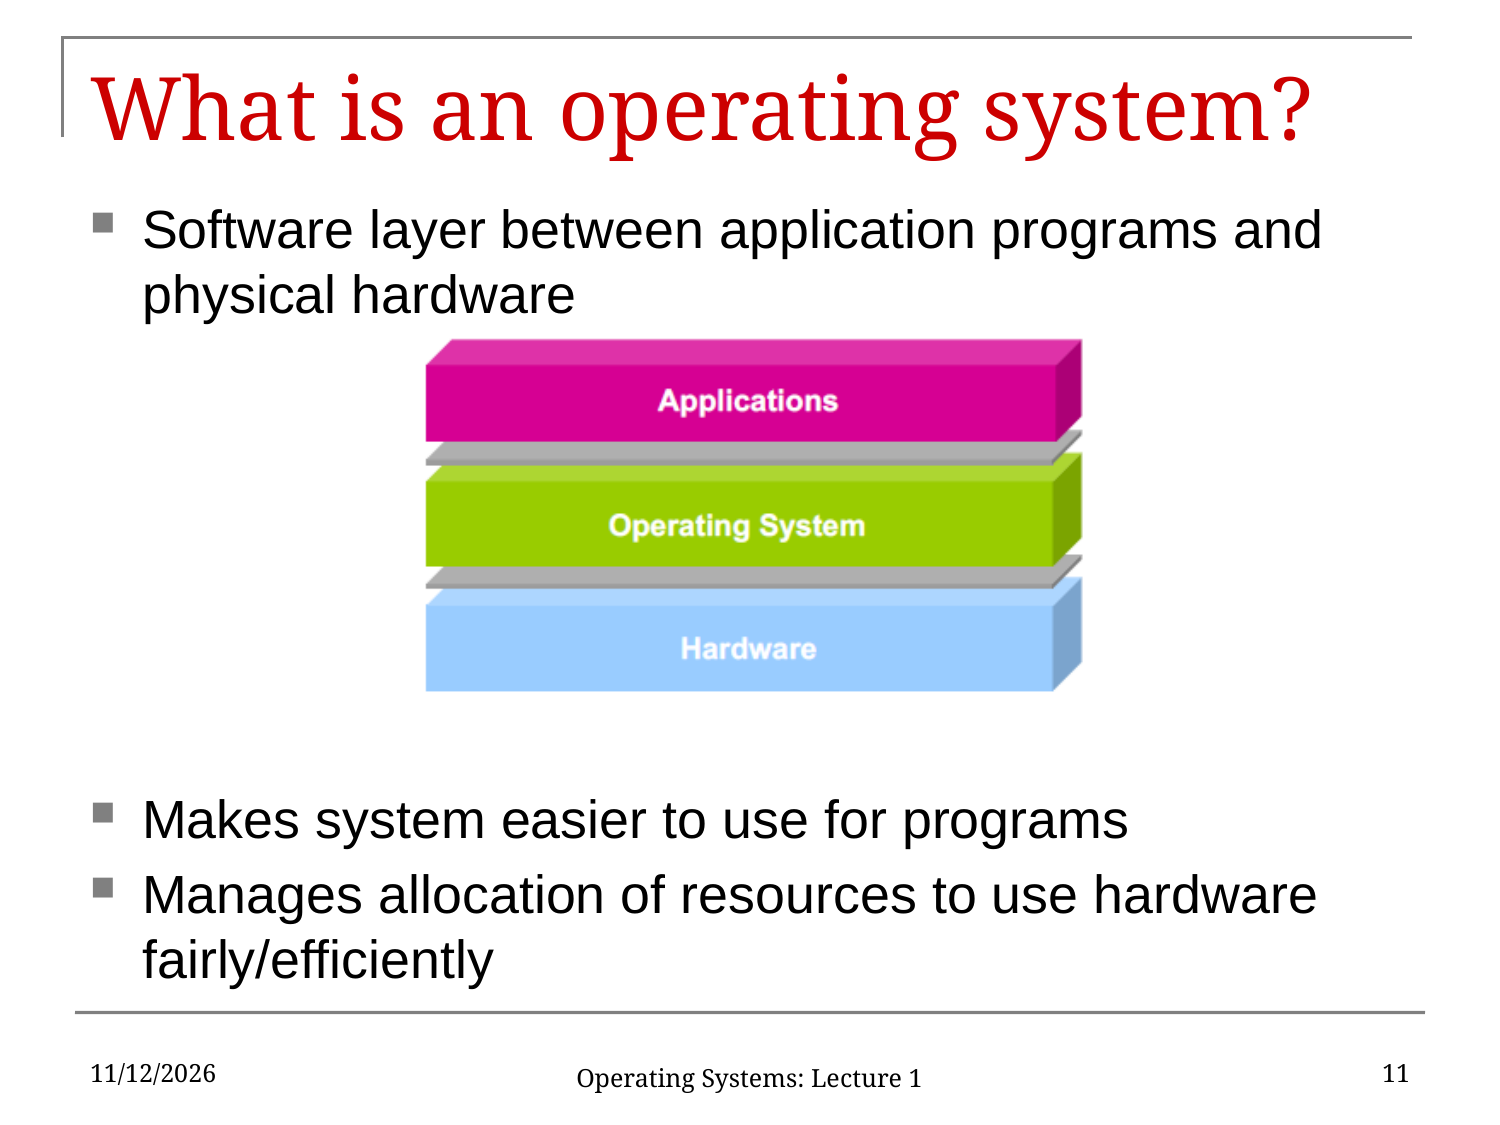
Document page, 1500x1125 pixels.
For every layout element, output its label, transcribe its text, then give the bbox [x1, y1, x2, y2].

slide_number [74, 1023, 426, 1100]
title What is an operating system? [75, 45, 1425, 163]
picture [399, 324, 1101, 702]
footer Operating Systems: Lecture 1 [512, 1024, 988, 1101]
list Software layer between application programs and physical hardware Makes system easier to use for programs Manages allocation of resources to use hardware fairly/efficiently [75, 187, 1425, 1006]
slide_number 11 [1074, 1023, 1426, 1100]
